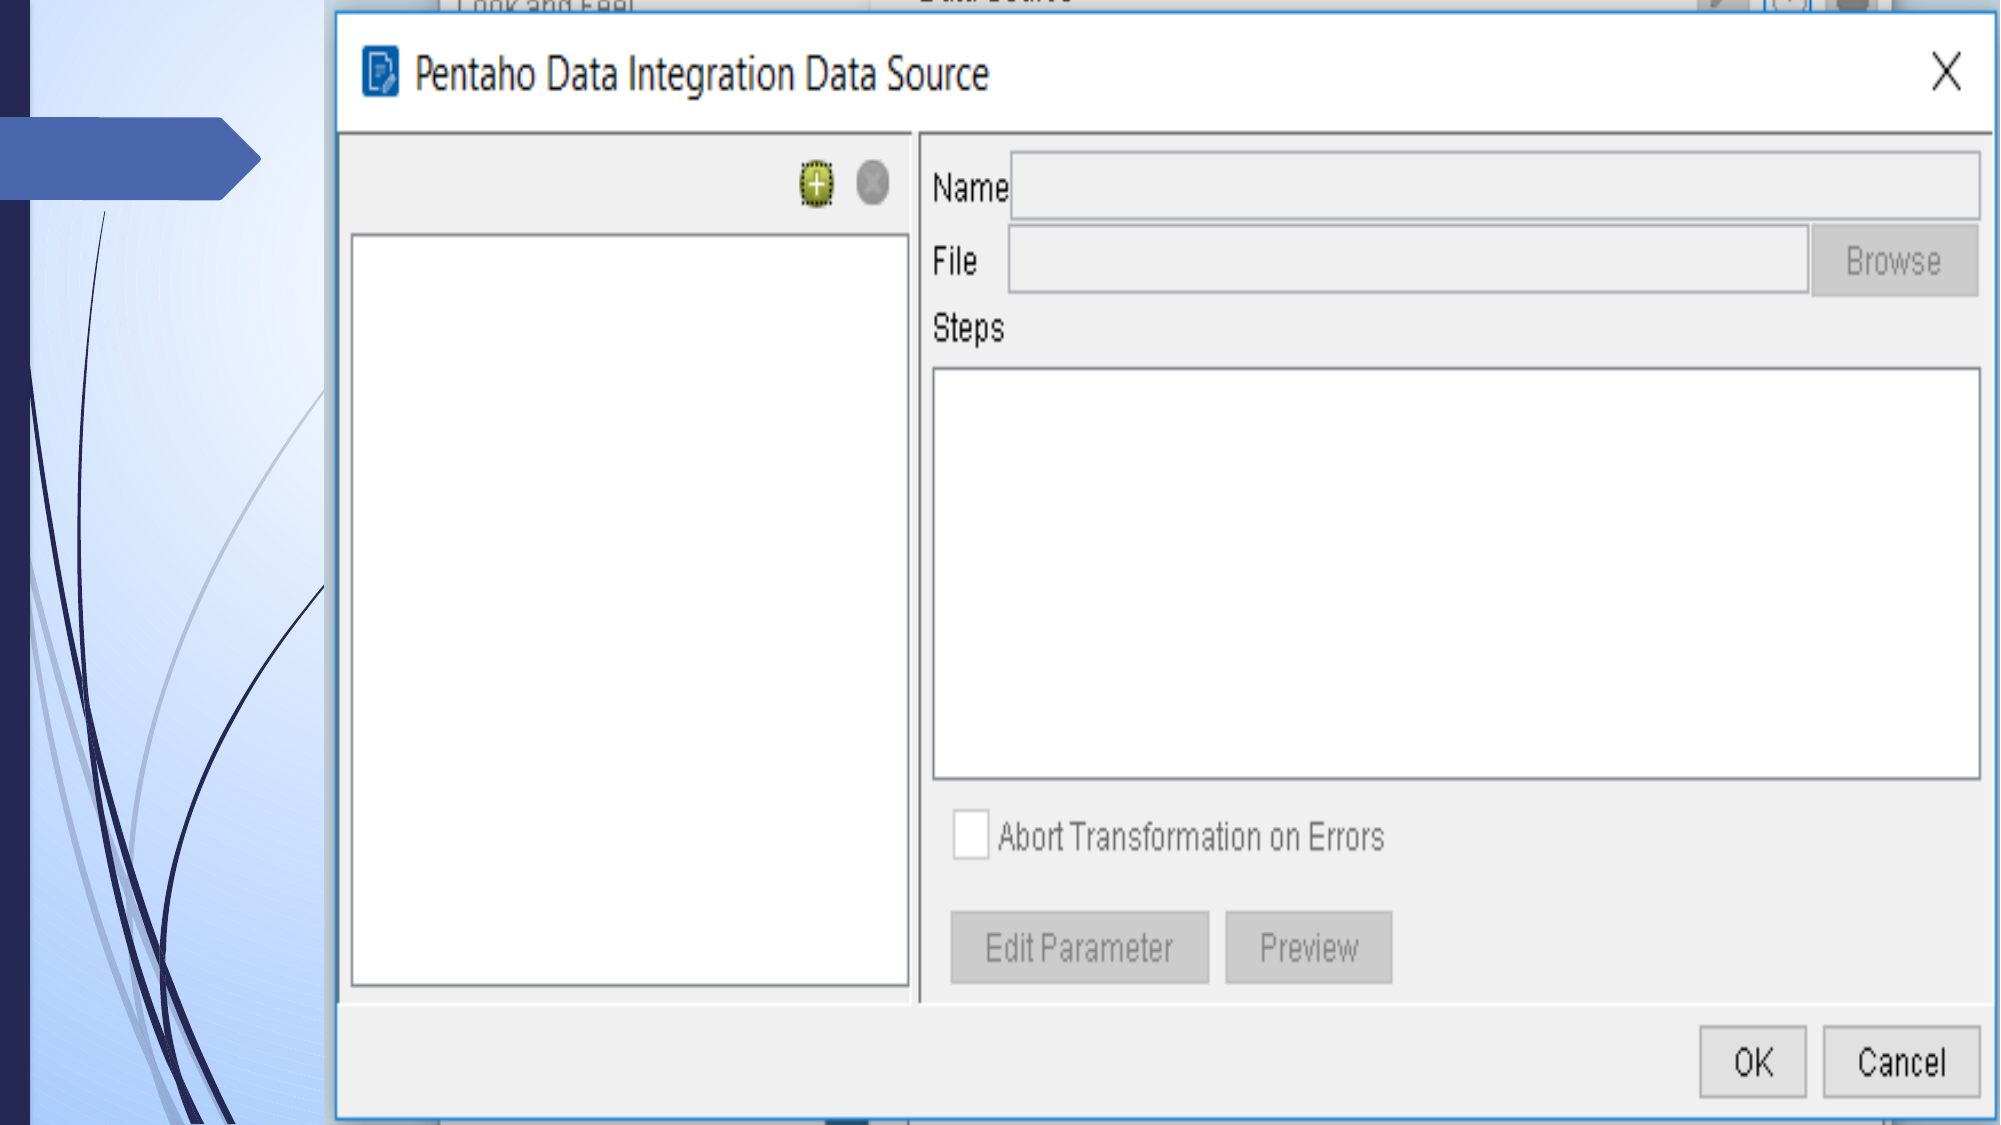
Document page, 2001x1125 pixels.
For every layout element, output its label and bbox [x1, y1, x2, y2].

picture [323, 0, 2000, 1125]
